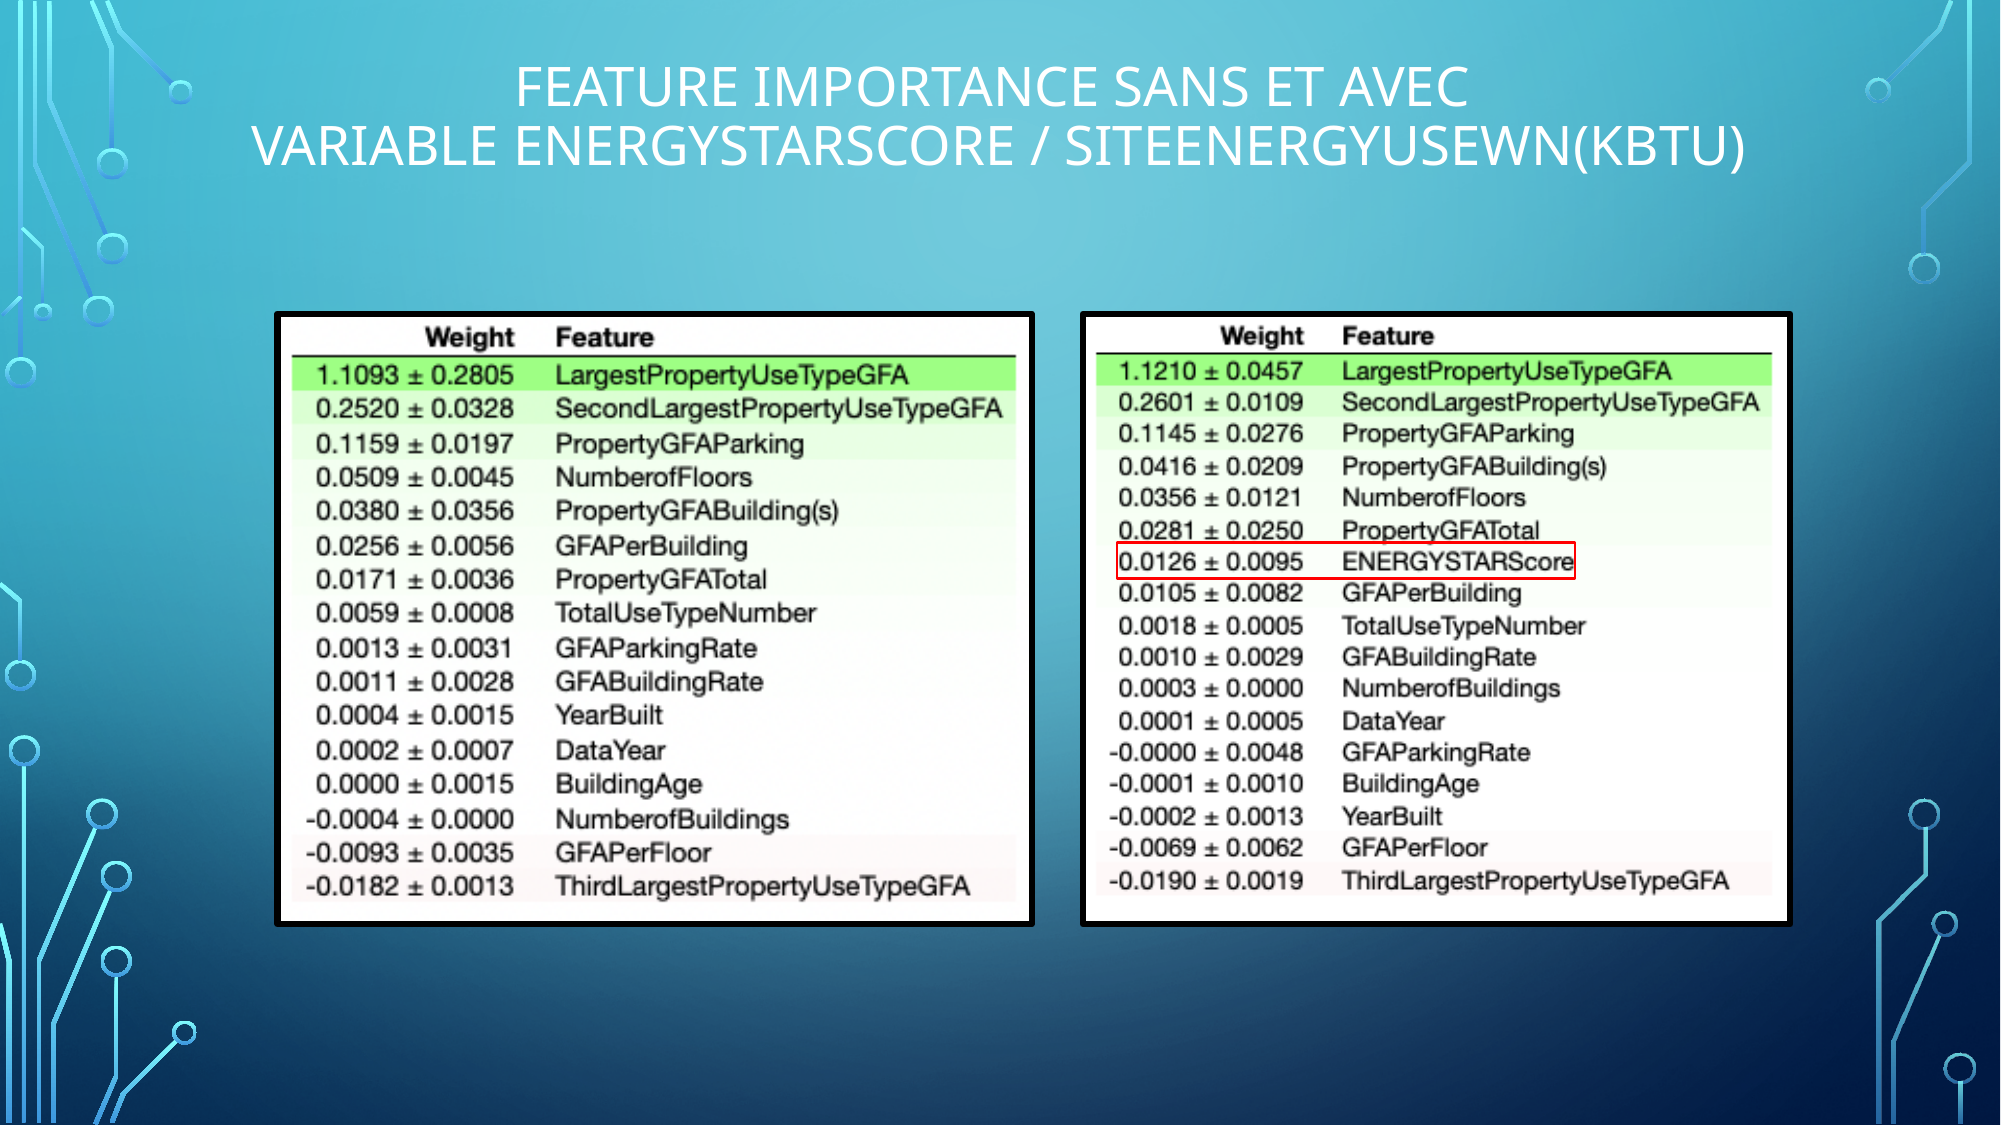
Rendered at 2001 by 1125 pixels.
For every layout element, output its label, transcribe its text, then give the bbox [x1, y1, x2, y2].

picture [280, 316, 1029, 922]
title FEATURE IMPORTANCE SANS ET AVEC VARIABLE ENERGYSTARScorE / SITEENERGYUSEWN(Kbtu) [233, 25, 1767, 212]
picture [1085, 316, 1788, 922]
